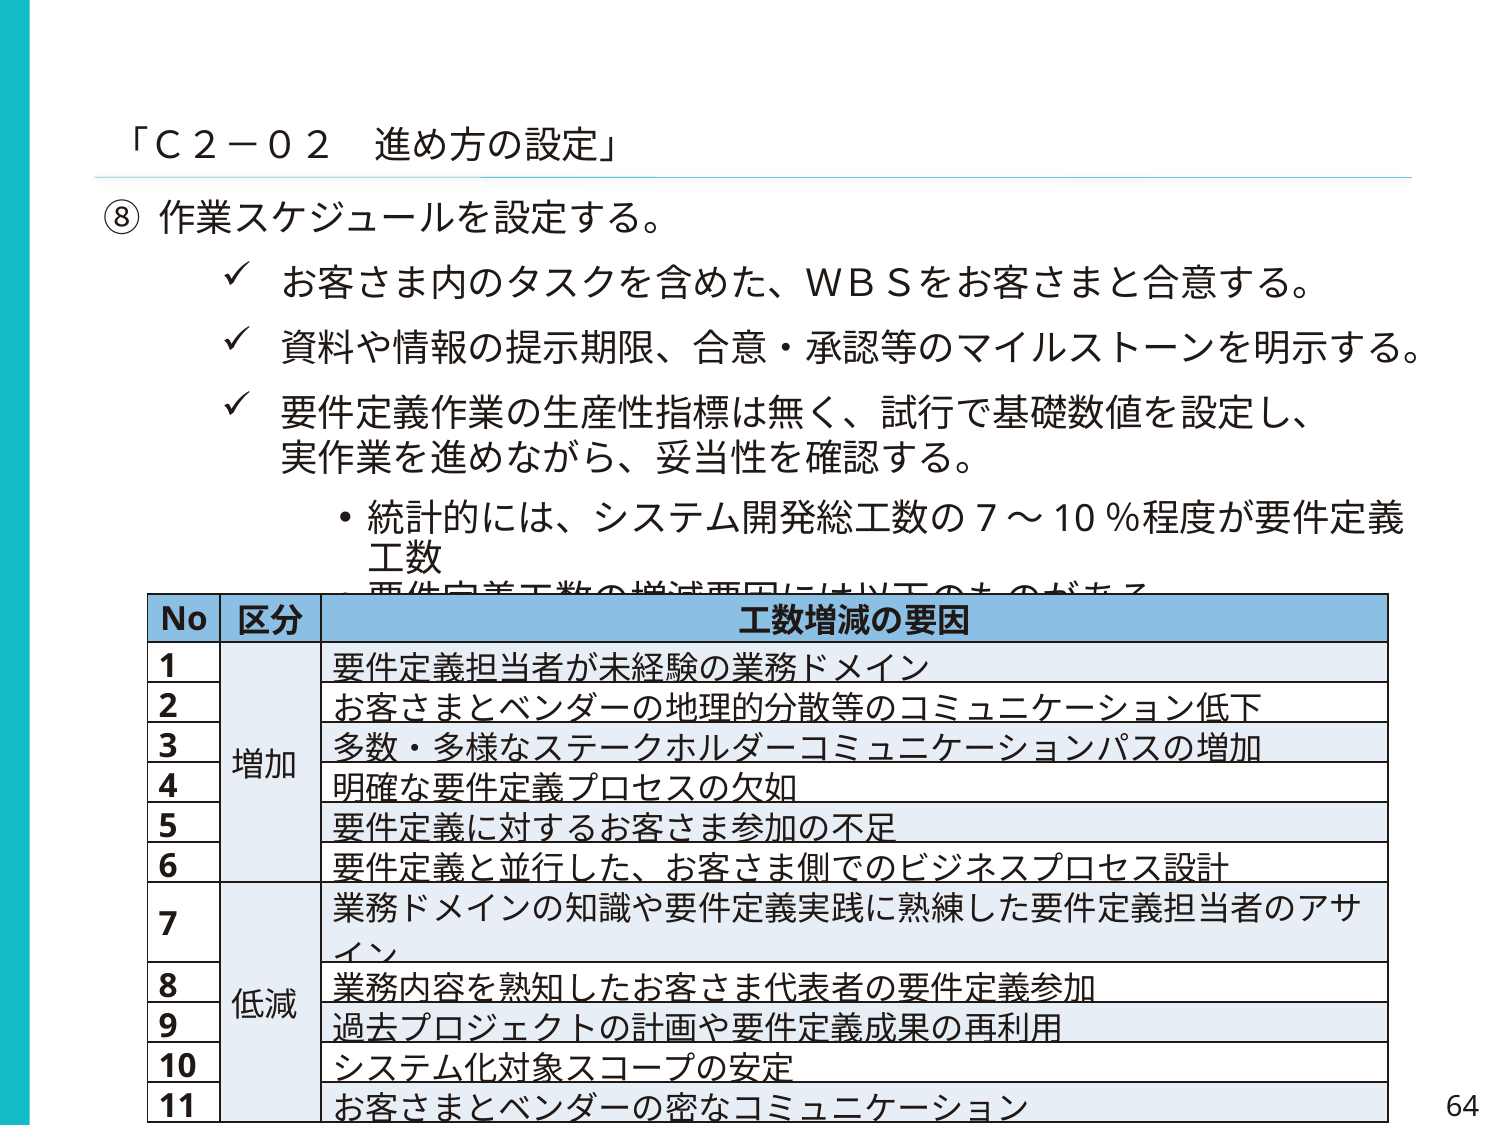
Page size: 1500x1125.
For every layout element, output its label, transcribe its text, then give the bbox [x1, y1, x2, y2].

table_cell 4 [148, 763, 219, 801]
table_cell 業務内容を熟知したお客さま代表者の要件定義参加 [322, 963, 1387, 1001]
slide_number 64 [1285, 1079, 1495, 1125]
table_cell 低減 [221, 883, 320, 1121]
table_cell 10 [148, 1043, 219, 1081]
table_cell 6 [148, 843, 219, 881]
table_cell 明確な要件定義プロセスの欠如 [322, 763, 1387, 801]
table_cell お客さまとベンダーの地理的分散等のコミュニケーション低下 [322, 683, 1387, 721]
text_box ⑧ 作業スケジュールを設定する。 お客さま内のタスクを含めた、ＷＢＳをお客さまと合意する。 資料や情報の提示期限、合意・承認等のマイルストーンを明示する。 要件定義作業の生産性指標は無く、試行で基礎数値を設定し、 実作業を進めながら、妥当性を確認する。 統計的には、システム開発総工数の7～10％程度が要件定義工数 要件定義工数の増減要因には以下のものがある。 [88, 186, 1436, 628]
table_cell 1 [148, 643, 219, 681]
table_cell 増加 [221, 643, 320, 881]
table_cell 業務ドメインの知識や要件定義実践に熟練した要件定義担当者のアサイン [322, 883, 1387, 961]
table_header 工数増減の要因 [322, 595, 1387, 641]
table_cell 要件定義担当者が未経験の業務ドメイン [322, 643, 1387, 681]
table_cell 2 [148, 683, 219, 721]
table_header No [148, 595, 219, 641]
table_cell 8 [148, 963, 219, 1001]
table_cell 9 [148, 1003, 219, 1041]
table_cell お客さまとベンダーの密なコミュニケーション [322, 1083, 1387, 1121]
table_cell 11 [148, 1083, 219, 1121]
table_cell 3 [148, 723, 219, 761]
table_cell 多数・多様なステークホルダーコミュニケーションパスの増加 [322, 723, 1387, 761]
table_cell 過去プロジェクトの計画や要件定義成果の再利用 [322, 1003, 1387, 1041]
picture [0, 0, 49, 1125]
list 「Ｃ２－０２ 進め方の設定」 [97, 113, 1054, 173]
table_header 区分 [221, 595, 320, 641]
table_cell システム化対象スコープの安定 [322, 1043, 1387, 1081]
table_cell 要件定義に対するお客さま参加の不足 [322, 803, 1387, 841]
table_cell 要件定義と並行した、お客さま側でのビジネスプロセス設計 [322, 843, 1387, 881]
table_cell 7 [148, 883, 219, 961]
table_cell 5 [148, 803, 219, 841]
